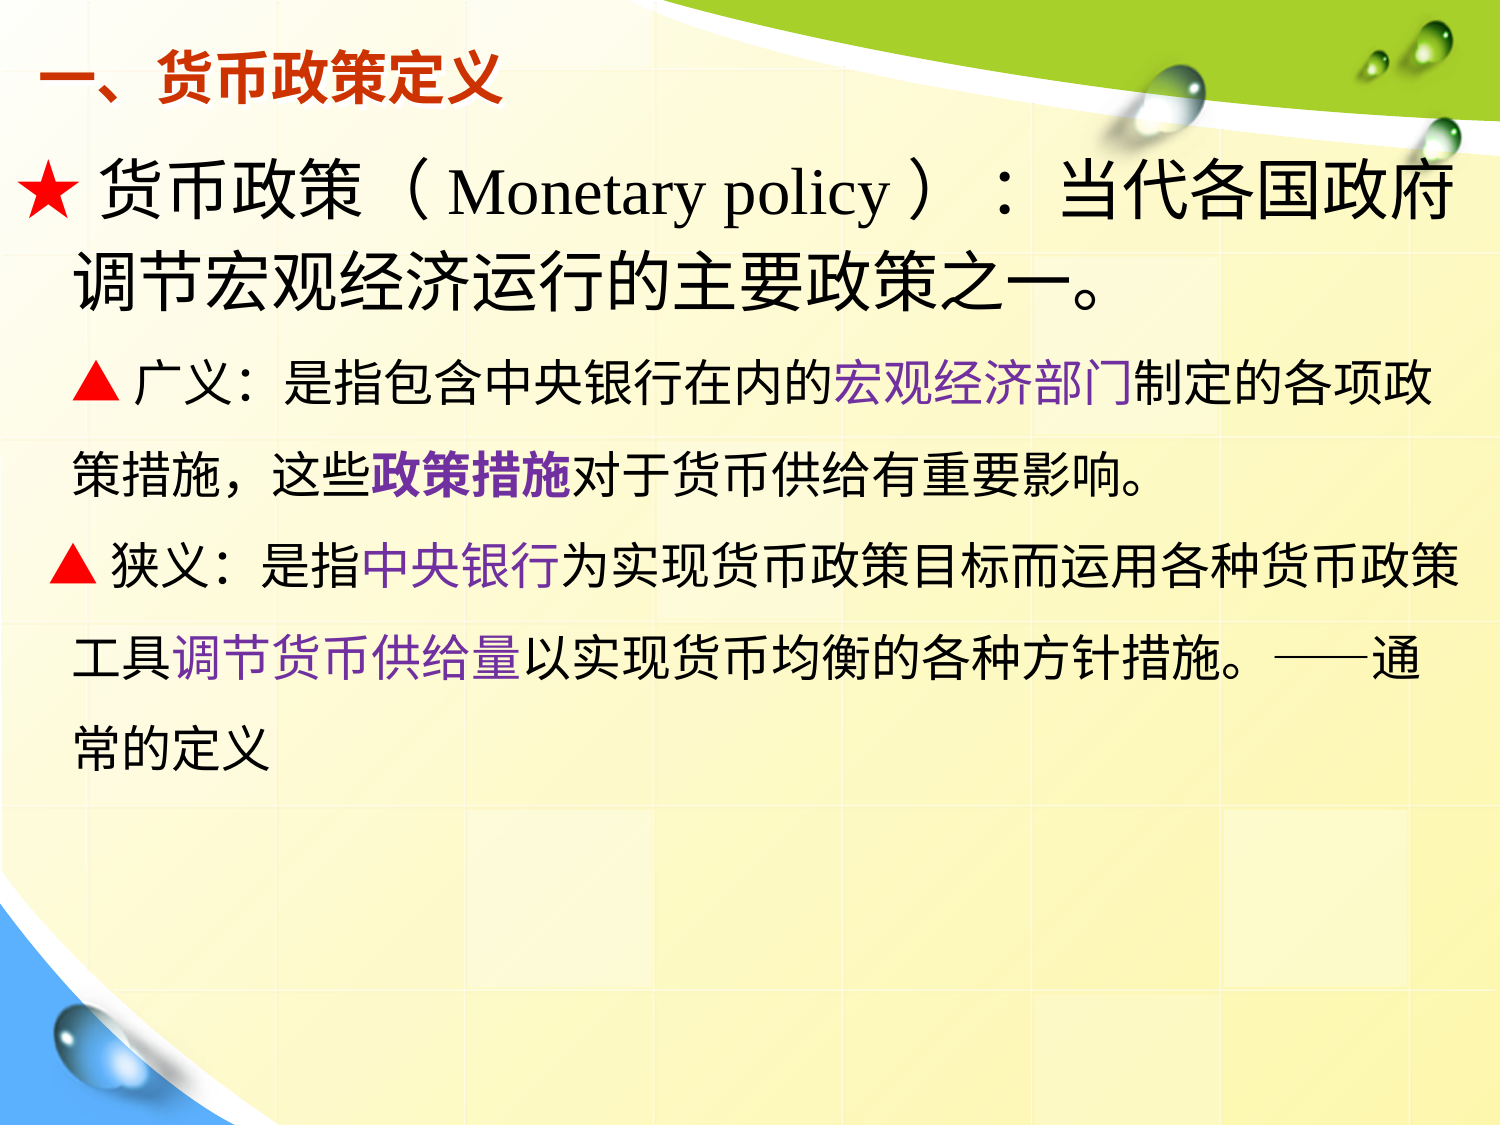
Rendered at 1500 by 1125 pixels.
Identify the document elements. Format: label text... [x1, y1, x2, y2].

picture [1374, 0, 1500, 153]
picture [0, 918, 230, 1125]
list ★货币政策（Monetary policy） ：当代各国政府调节宏观经济运行的主要政策之一。 ▲广义：是指包含中央银行在内的宏观经济部门制定的各项政策措施，这些政策措施对于货币供给有重要影响。 ▲狭义：是指中央银行为实现货币政策目标而运用各种货币政策工具调节货币供给量以实现货币均衡的各种方针措施。——通常的定义 [0, 128, 1477, 872]
title 一、货币政策定义 [23, 0, 1374, 128]
